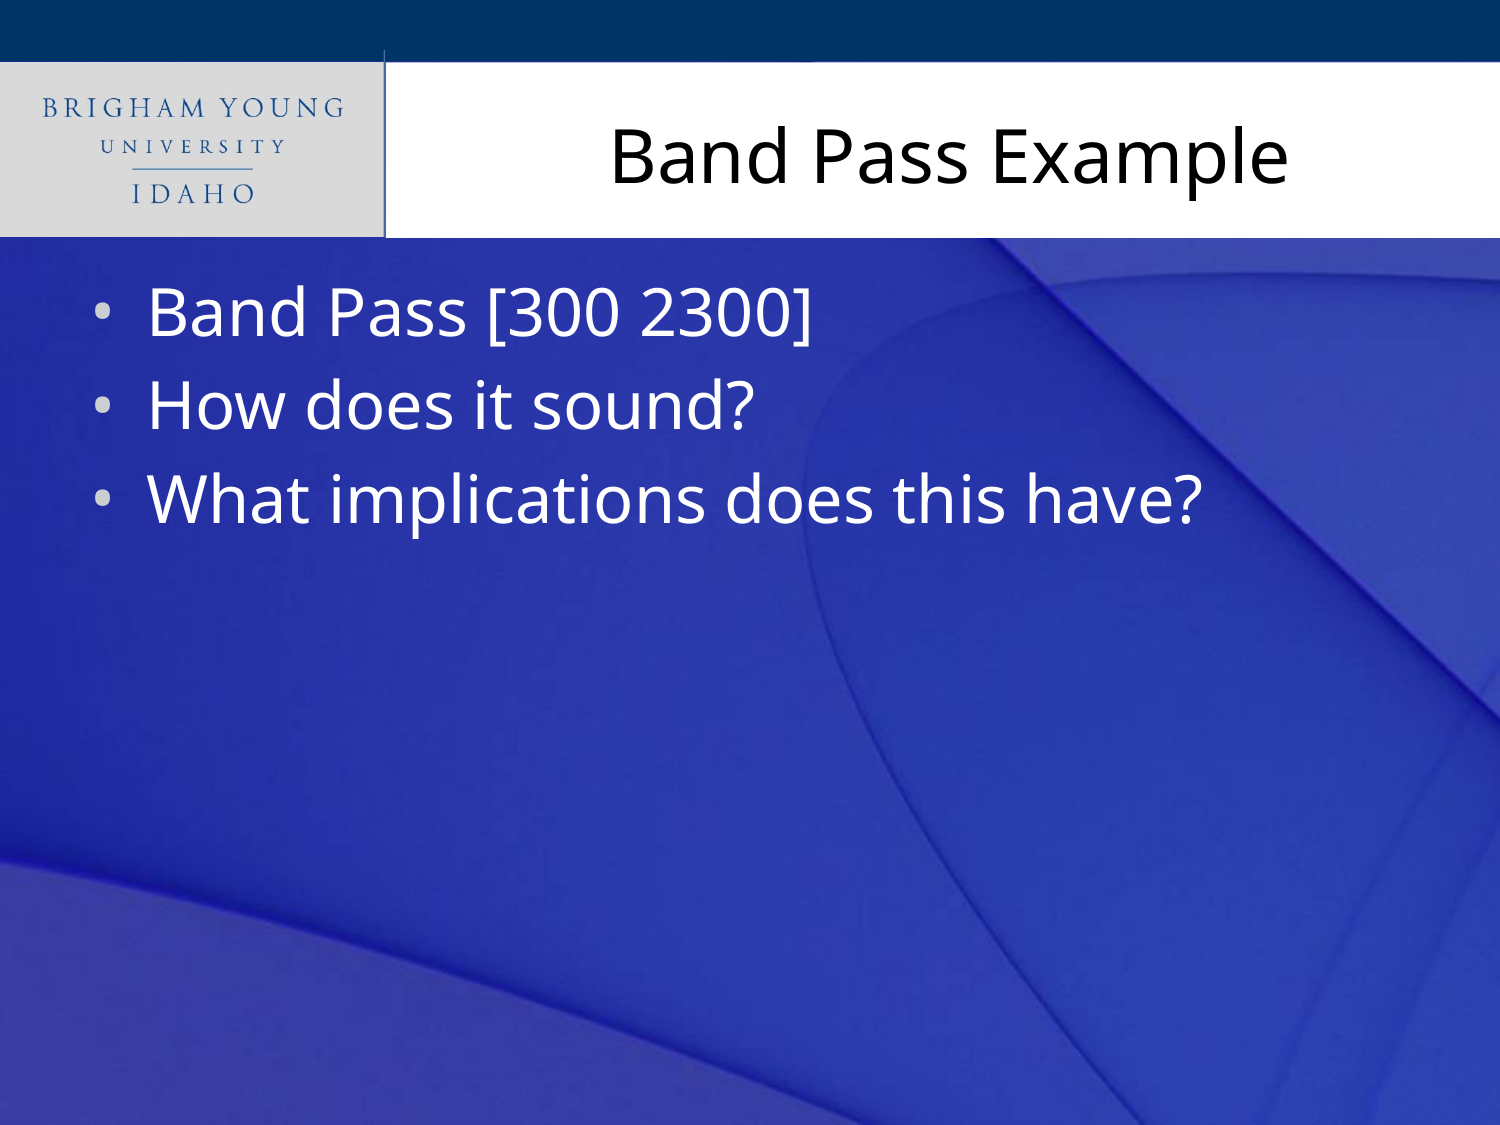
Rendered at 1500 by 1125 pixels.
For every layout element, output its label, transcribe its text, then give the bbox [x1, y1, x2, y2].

picture [0, 62, 1500, 1125]
list Band Pass [300 2300] How does it sound? What implications does this have? [75, 262, 1425, 1005]
title Band Pass Example [399, 75, 1500, 233]
